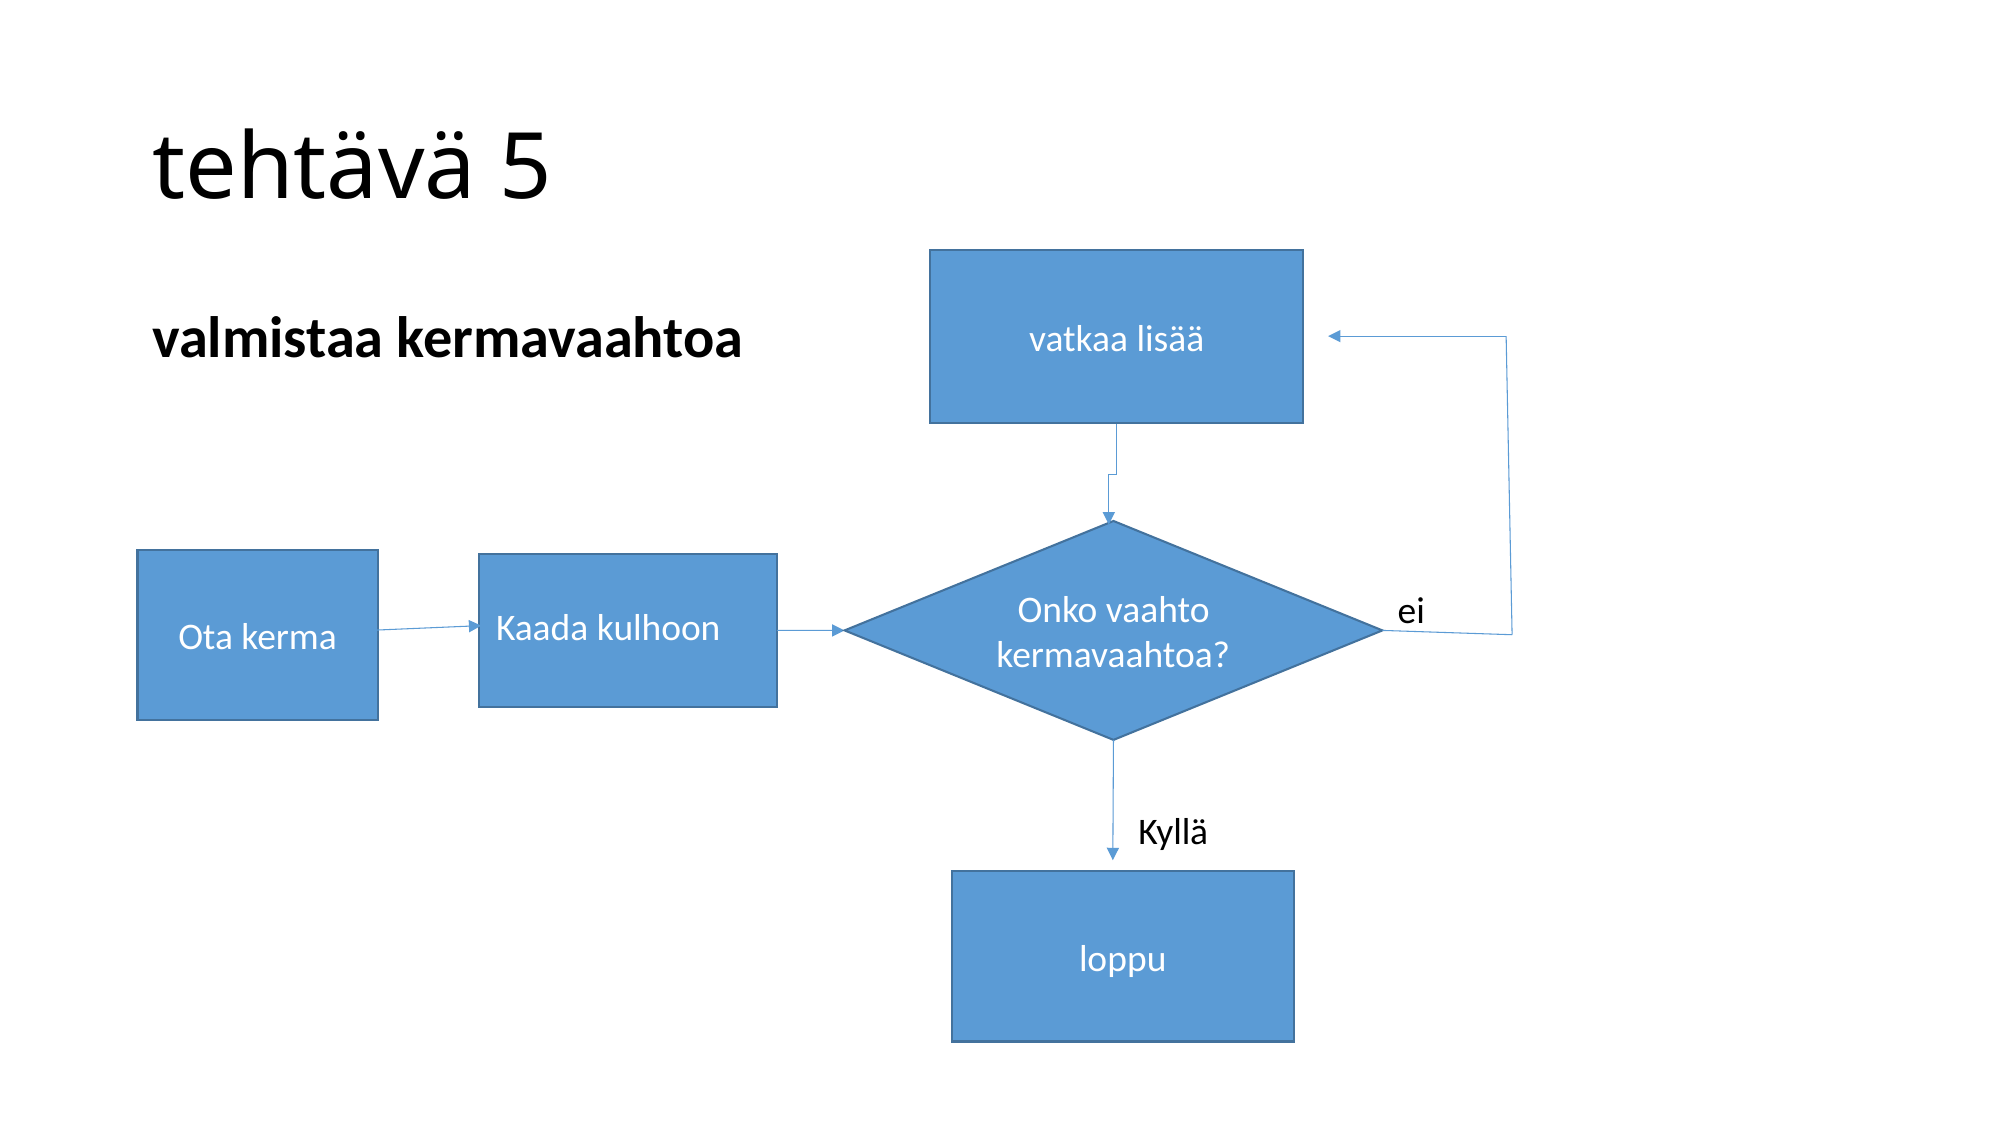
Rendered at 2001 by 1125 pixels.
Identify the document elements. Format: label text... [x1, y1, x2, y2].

text_box Kyllä [1123, 799, 1224, 860]
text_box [1061, 469, 1164, 478]
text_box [1382, 630, 1506, 635]
list valmistaa kermavaahtoa [137, 299, 1863, 1014]
text_box loppu [951, 870, 1295, 1043]
text_box vatkaa lisää [929, 249, 1304, 424]
text_box Onko vaahto kermavaahtoa? [842, 519, 1382, 741]
text_box Kaada kulhoon [481, 595, 736, 656]
text_box ei [1382, 578, 1440, 630]
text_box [1506, 336, 1513, 635]
text_box Ota kerma [136, 549, 379, 721]
title tehtävä 5 [137, 59, 1863, 278]
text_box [368, 626, 480, 631]
text_box ei [1382, 635, 1440, 639]
